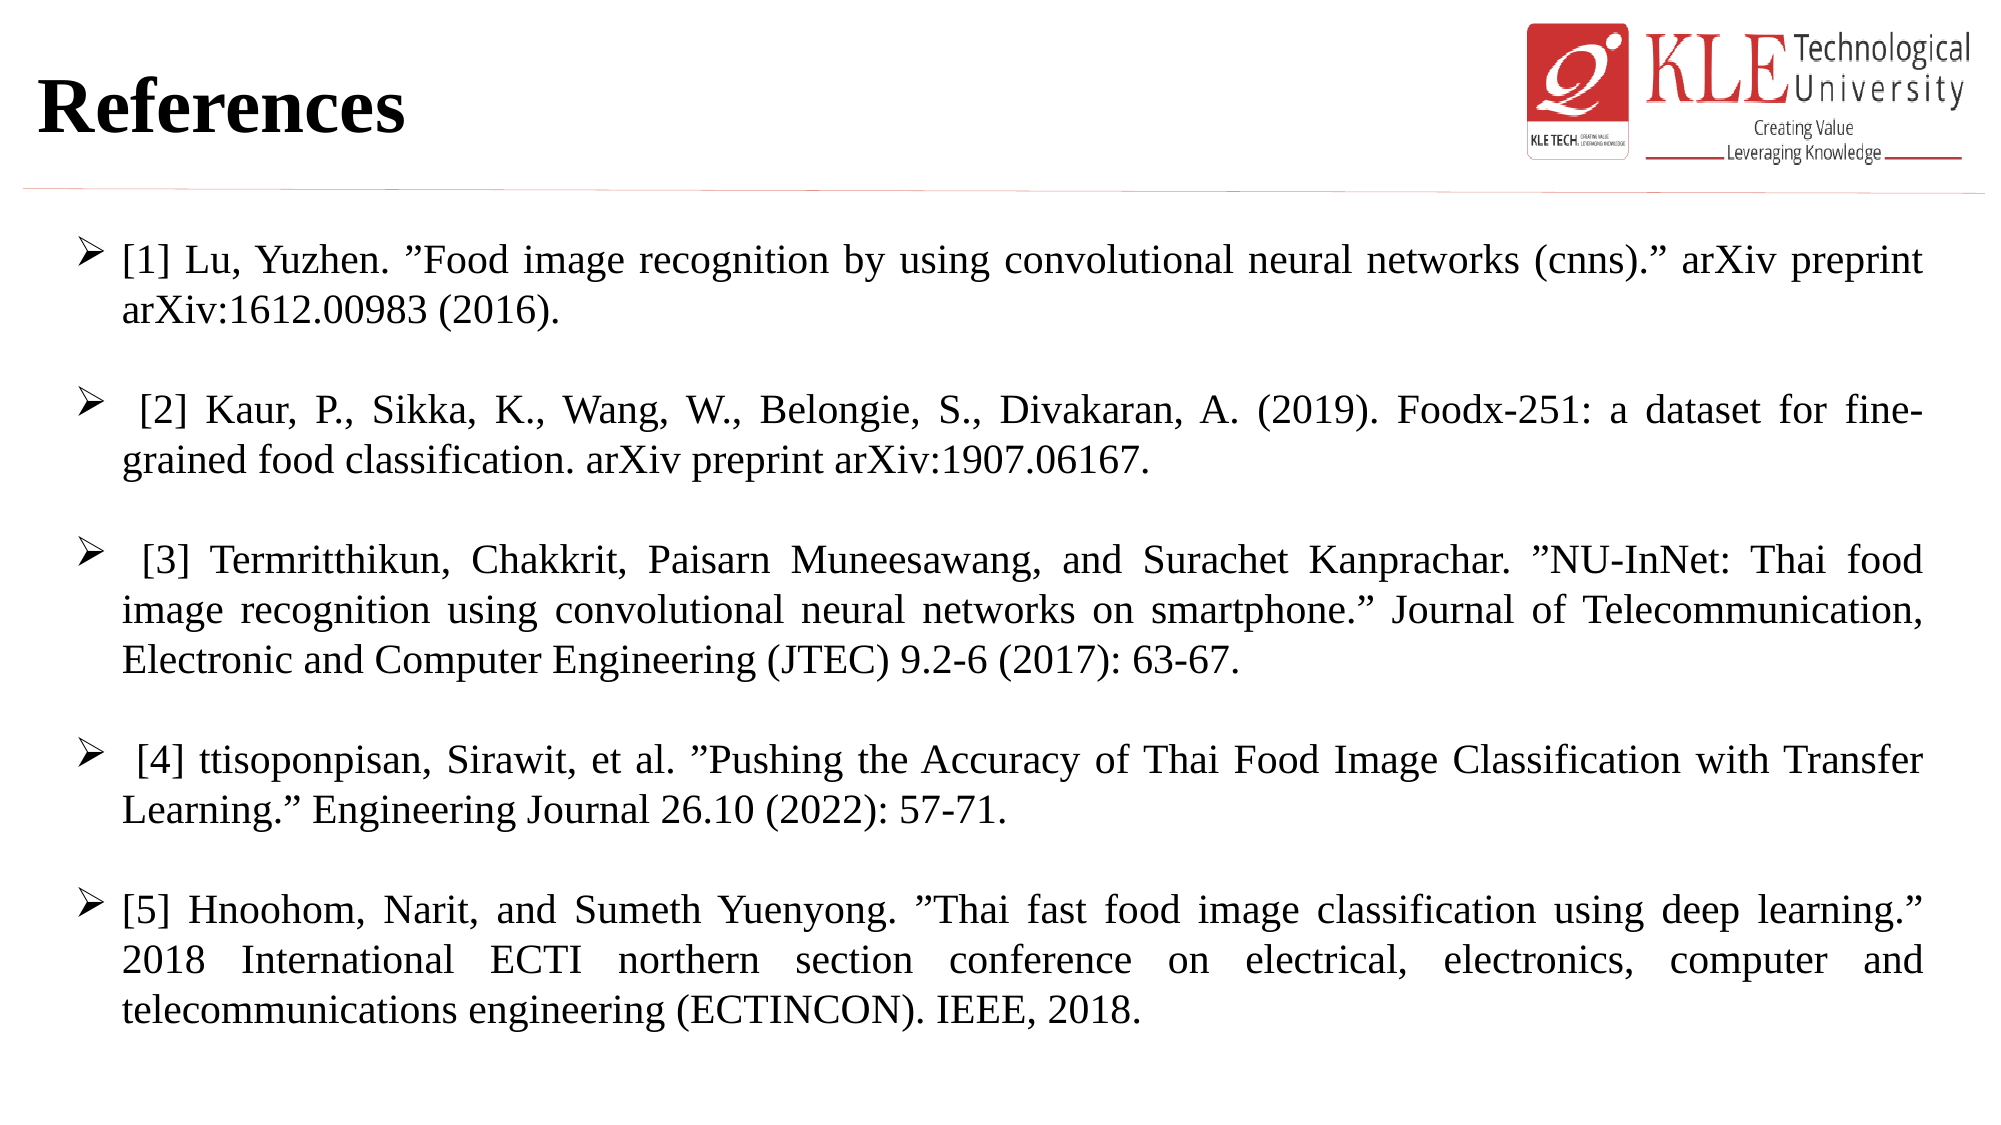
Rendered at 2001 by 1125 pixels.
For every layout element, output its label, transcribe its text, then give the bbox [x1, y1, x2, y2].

text_box [1] Lu, Yuzhen. ”Food image recognition by using convolutional neural networks (cnns).” arXiv preprint arXiv:1612.00983 (2016). [2] Kaur, P., Sikka, K., Wang, W., Belongie, S., Divakaran, A. (2019). Foodx-251: a dataset for fine-grained food classification. arXiv preprint arXiv:1907.06167. [3] Termritthikun, Chakkrit, Paisarn Muneesawang, and Surachet Kanprachar. ”NU-InNet: Thai food image recognition using convolutional neural networks on smartphone.” Journal of Telecommunication, Electronic and Computer Engineering (JTEC) 9.2-6 (2017): 63-67. [4] ttisoponpisan, Sirawit, et al. ”Pushing the Accuracy of Thai Food Image Classification with Transfer Learning.” Engineering Journal 26.10 (2022): 57-71. [5] Hnoohom, Narit, and Sumeth Yuenyong. ”Thai fast food image classification using deep learning.” 2018 International ECTI northern section conference on electrical, electronics, computer and telecommunications engineering (ECTINCON). IEEE, 2018. [60, 224, 1940, 1040]
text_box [23, 16, 1985, 194]
